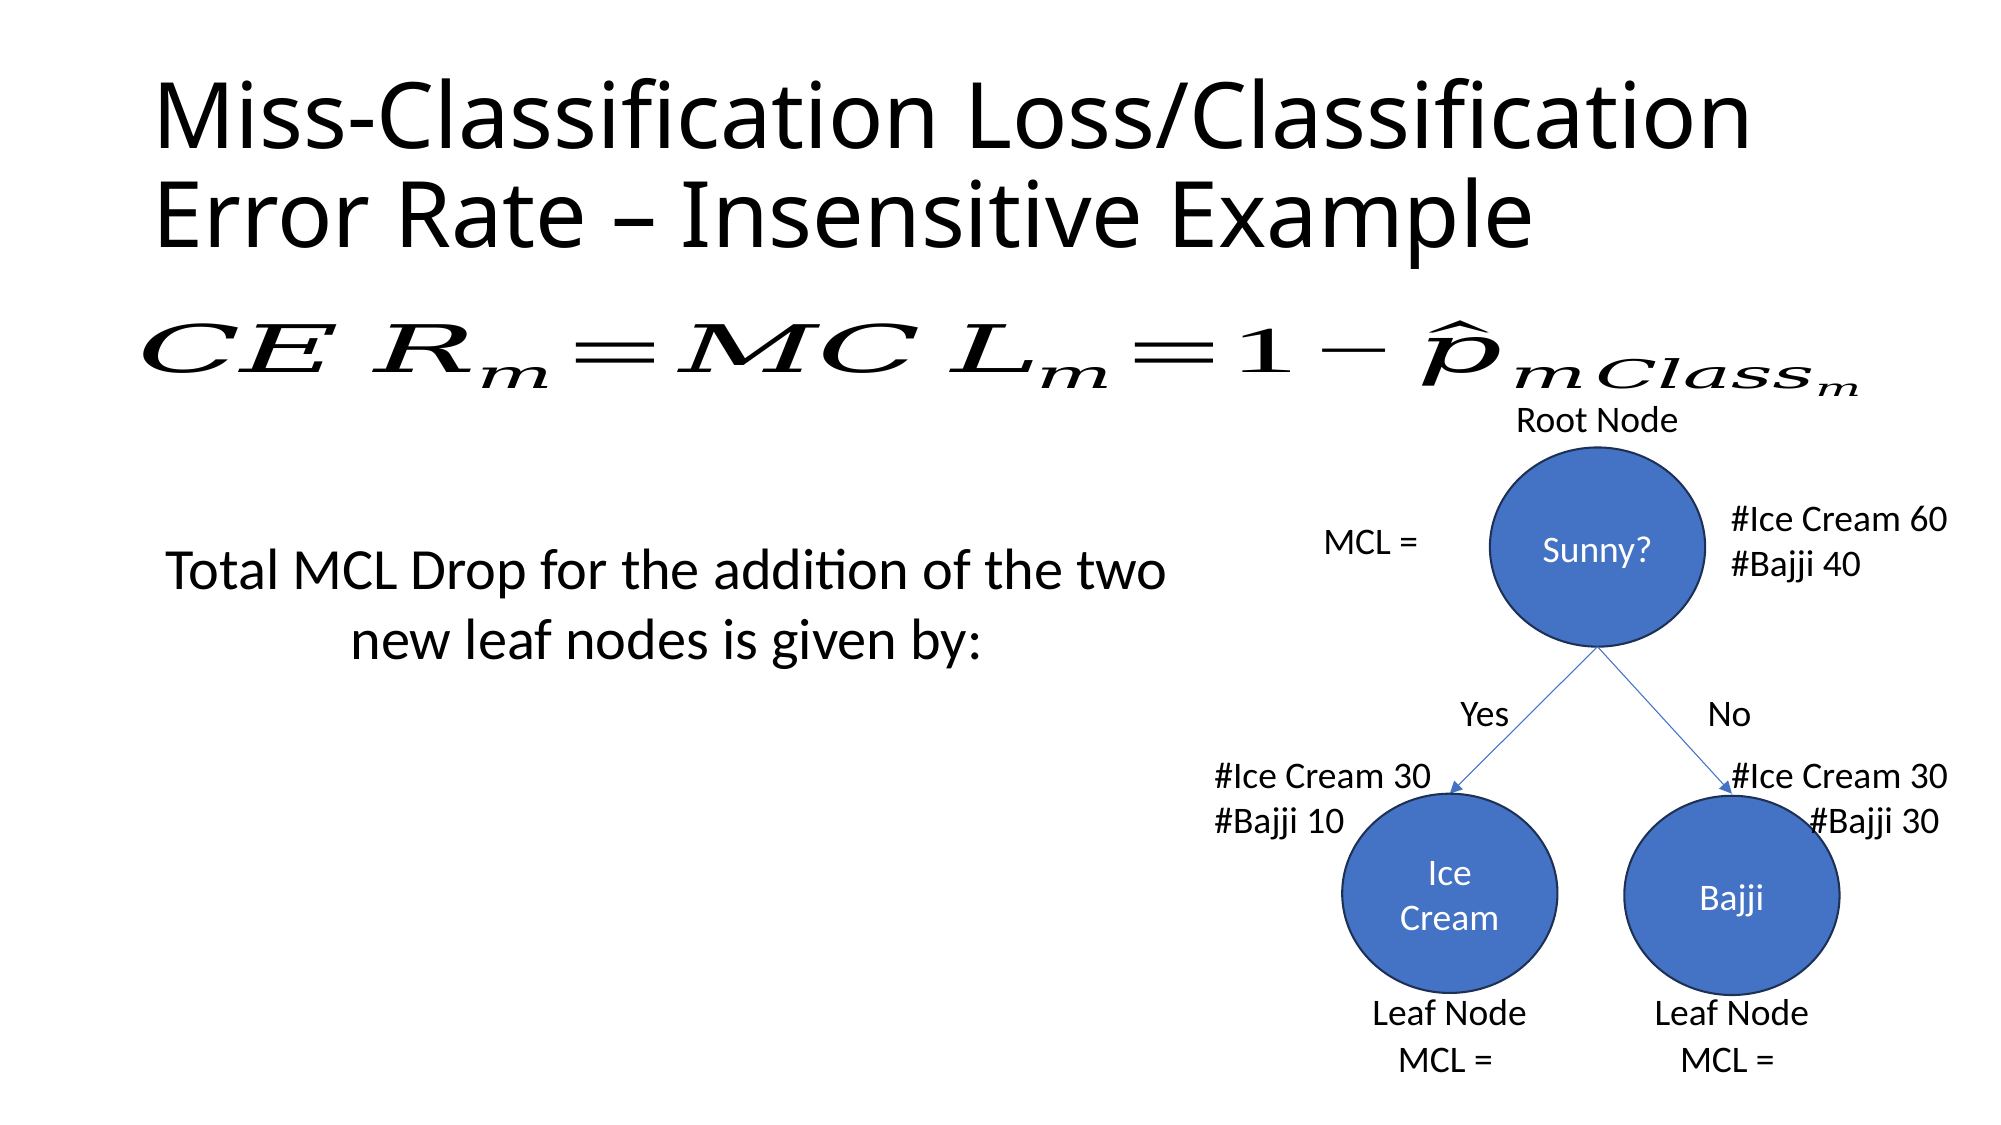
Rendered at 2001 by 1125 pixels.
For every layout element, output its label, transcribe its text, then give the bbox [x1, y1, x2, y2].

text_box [1198, 387, 1965, 1109]
title Miss-Classification Loss/Classification Error Rate – Insensitive Example [137, 59, 1863, 278]
